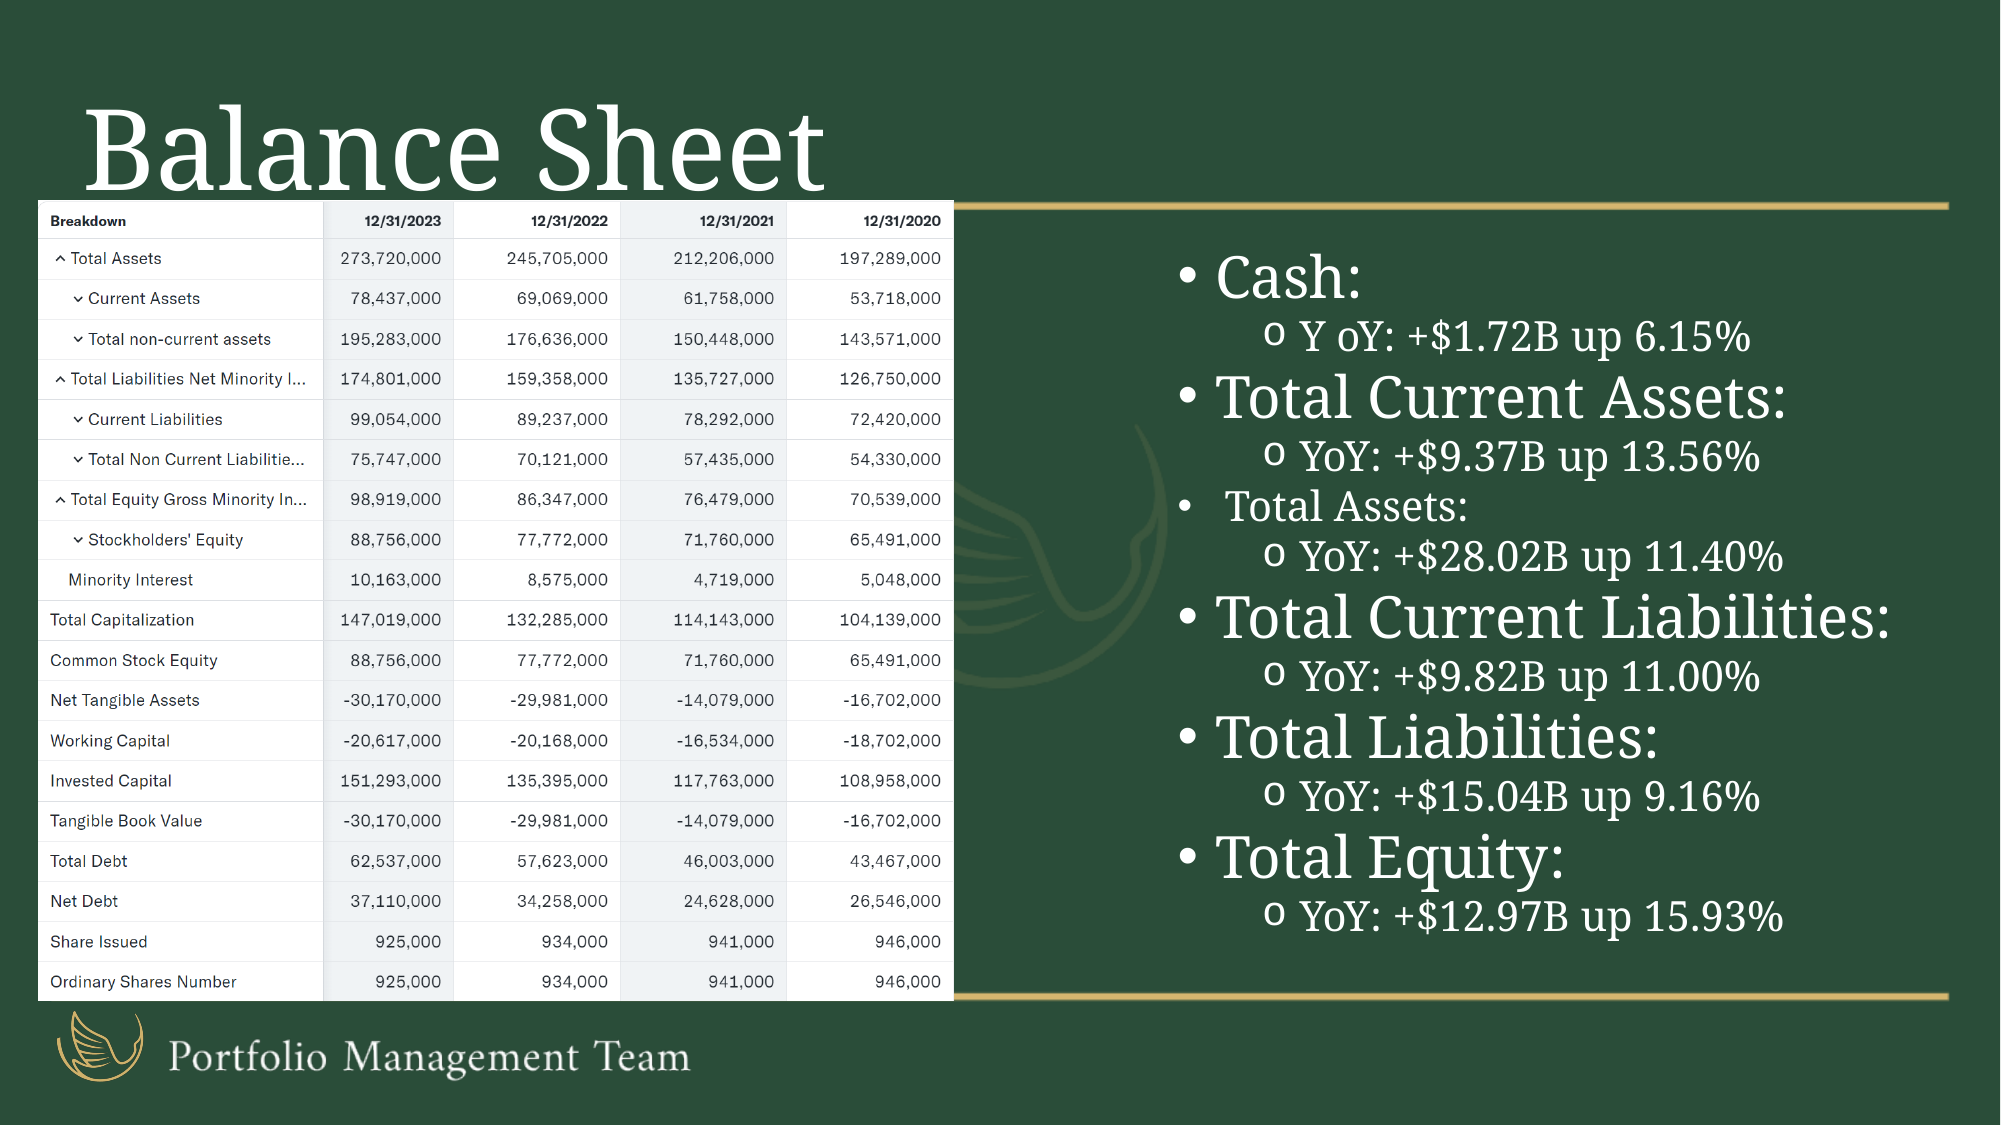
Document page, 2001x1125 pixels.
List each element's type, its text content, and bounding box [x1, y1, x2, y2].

text_box Cash: Y oY: +$1.72B up 6.15% Total Current Assets: YoY: +$9.37B up 13.56% Total Assets: YoY: +$28.02B up 11.40% Total Current Liabilities: YoY: +$9.82B up 11.00% Total Liabilities: YoY: +$15.04B up 9.16% Total Equity: YoY: +$12.97B up 15.93% [1162, 232, 2000, 974]
picture [0, 0, 2001, 1125]
text_box Balance Sheet [67, 70, 1947, 221]
